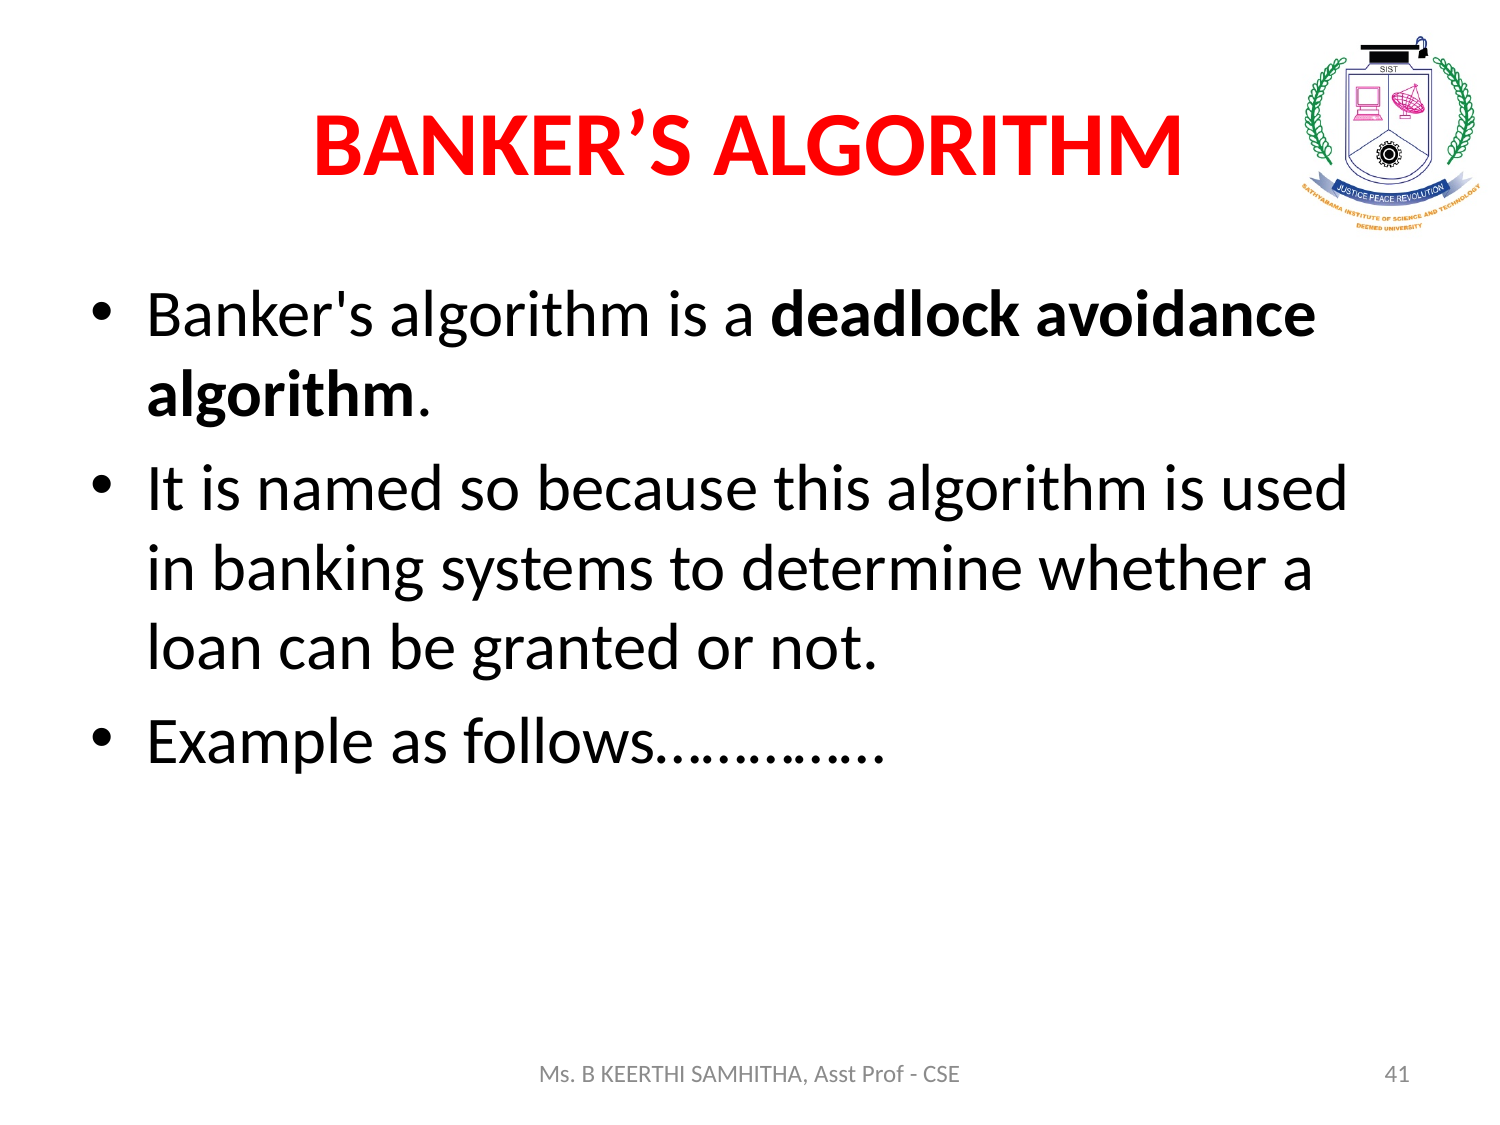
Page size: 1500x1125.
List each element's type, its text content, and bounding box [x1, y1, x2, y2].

slide_number 41 [1074, 1042, 1425, 1103]
footer Ms. B KEERTHI SAMHITHA, Asst Prof - CSE [512, 1042, 988, 1103]
title BANKER’S ALGORITHM [75, 45, 1425, 233]
list Banker's algorithm is a deadlock avoidance algorithm. It is named so because this algorithm is used in banking systems to determine whether a loan can be granted or not. Example as follows…………… [75, 262, 1425, 1005]
picture [1280, 30, 1500, 251]
